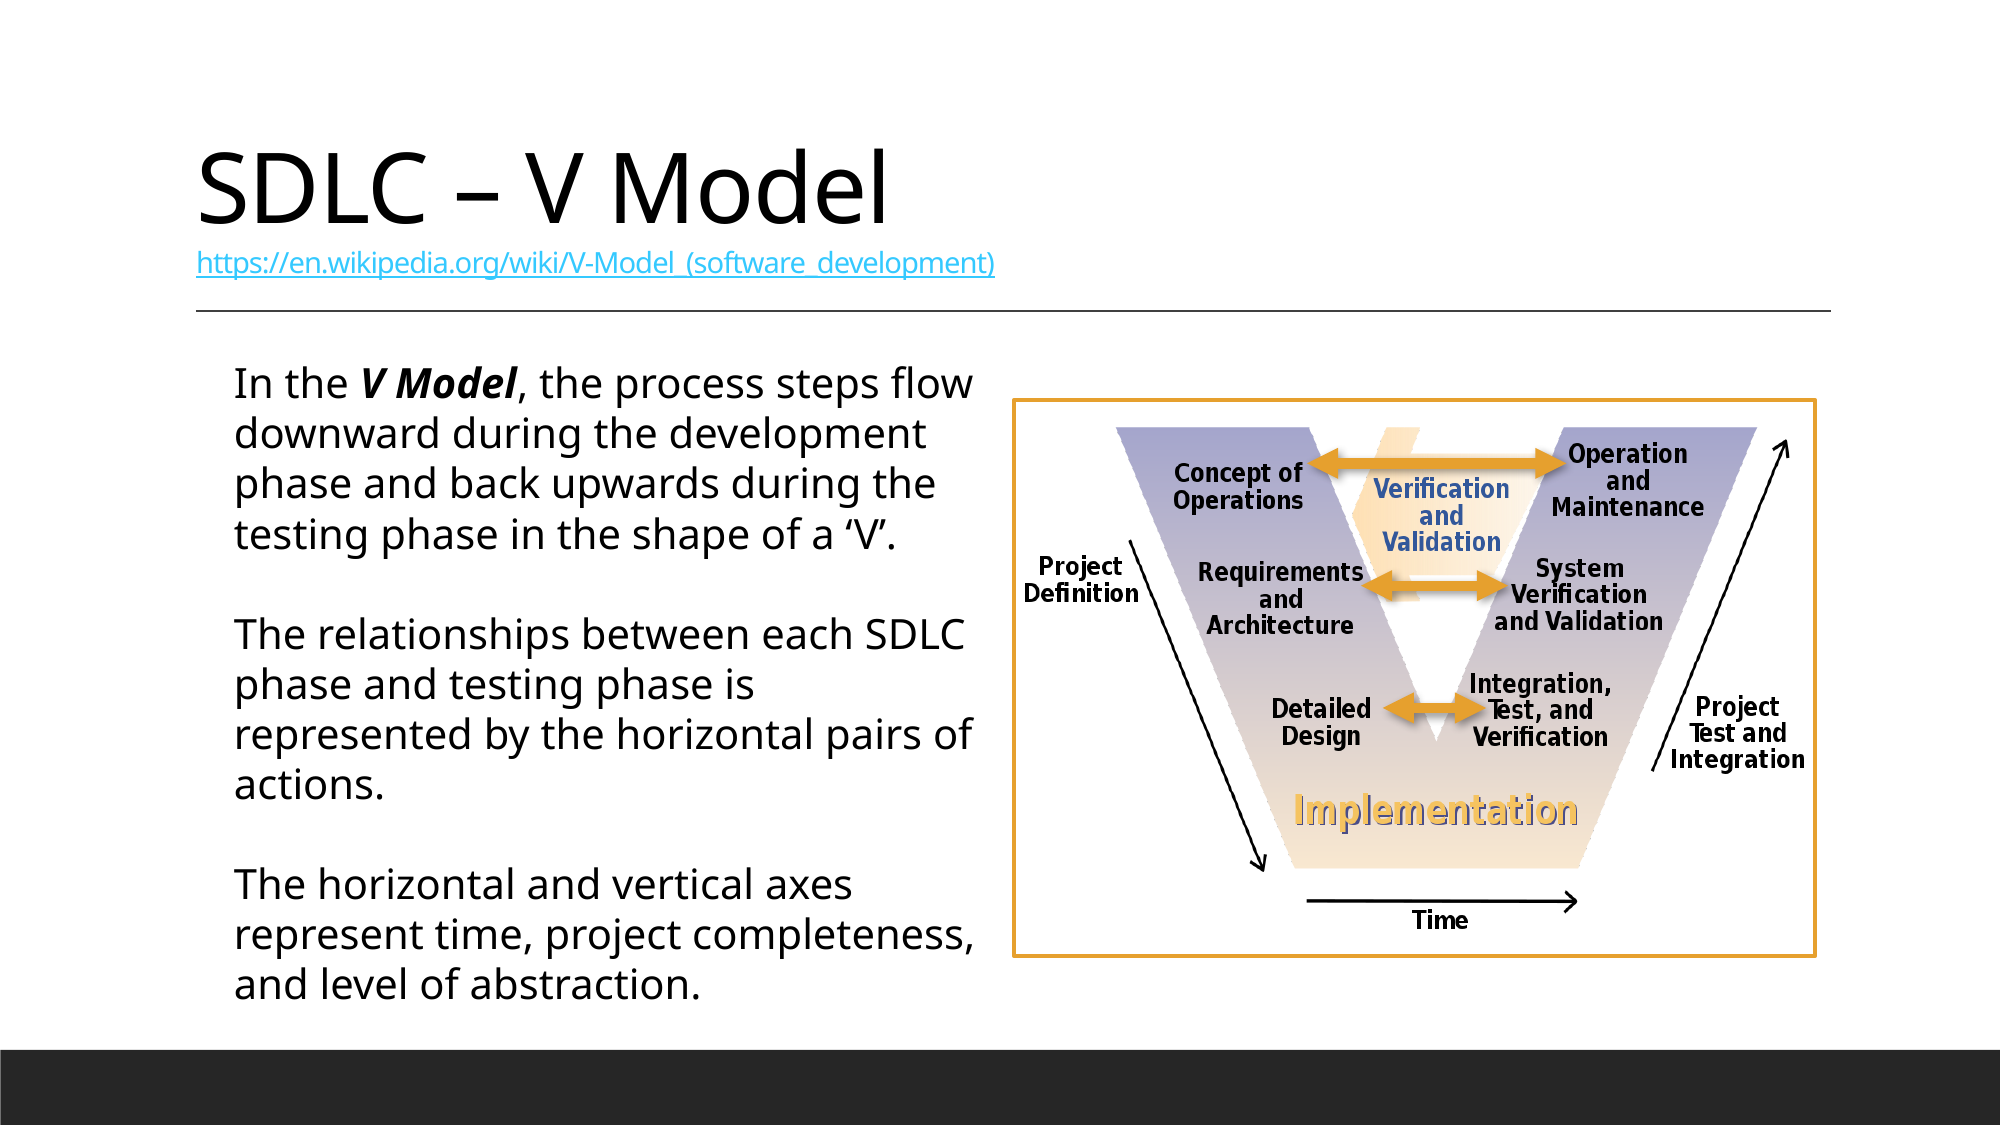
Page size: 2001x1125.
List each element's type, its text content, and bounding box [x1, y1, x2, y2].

title SDLC – V Model https://en.wikipedia.org/wiki/V-Model_(software_development) [181, 50, 1330, 288]
picture [1015, 401, 1814, 955]
text_box In the V Model, the process steps flow downward during the development phase and back upwards during the testing phase in the shape of a ‘V’. The relationships between each SDLC phase and testing phase is represented by the horizontal pairs of actions. The horizontal and vertical axes represent time, project completeness, and level of abstraction. [219, 316, 1006, 1049]
